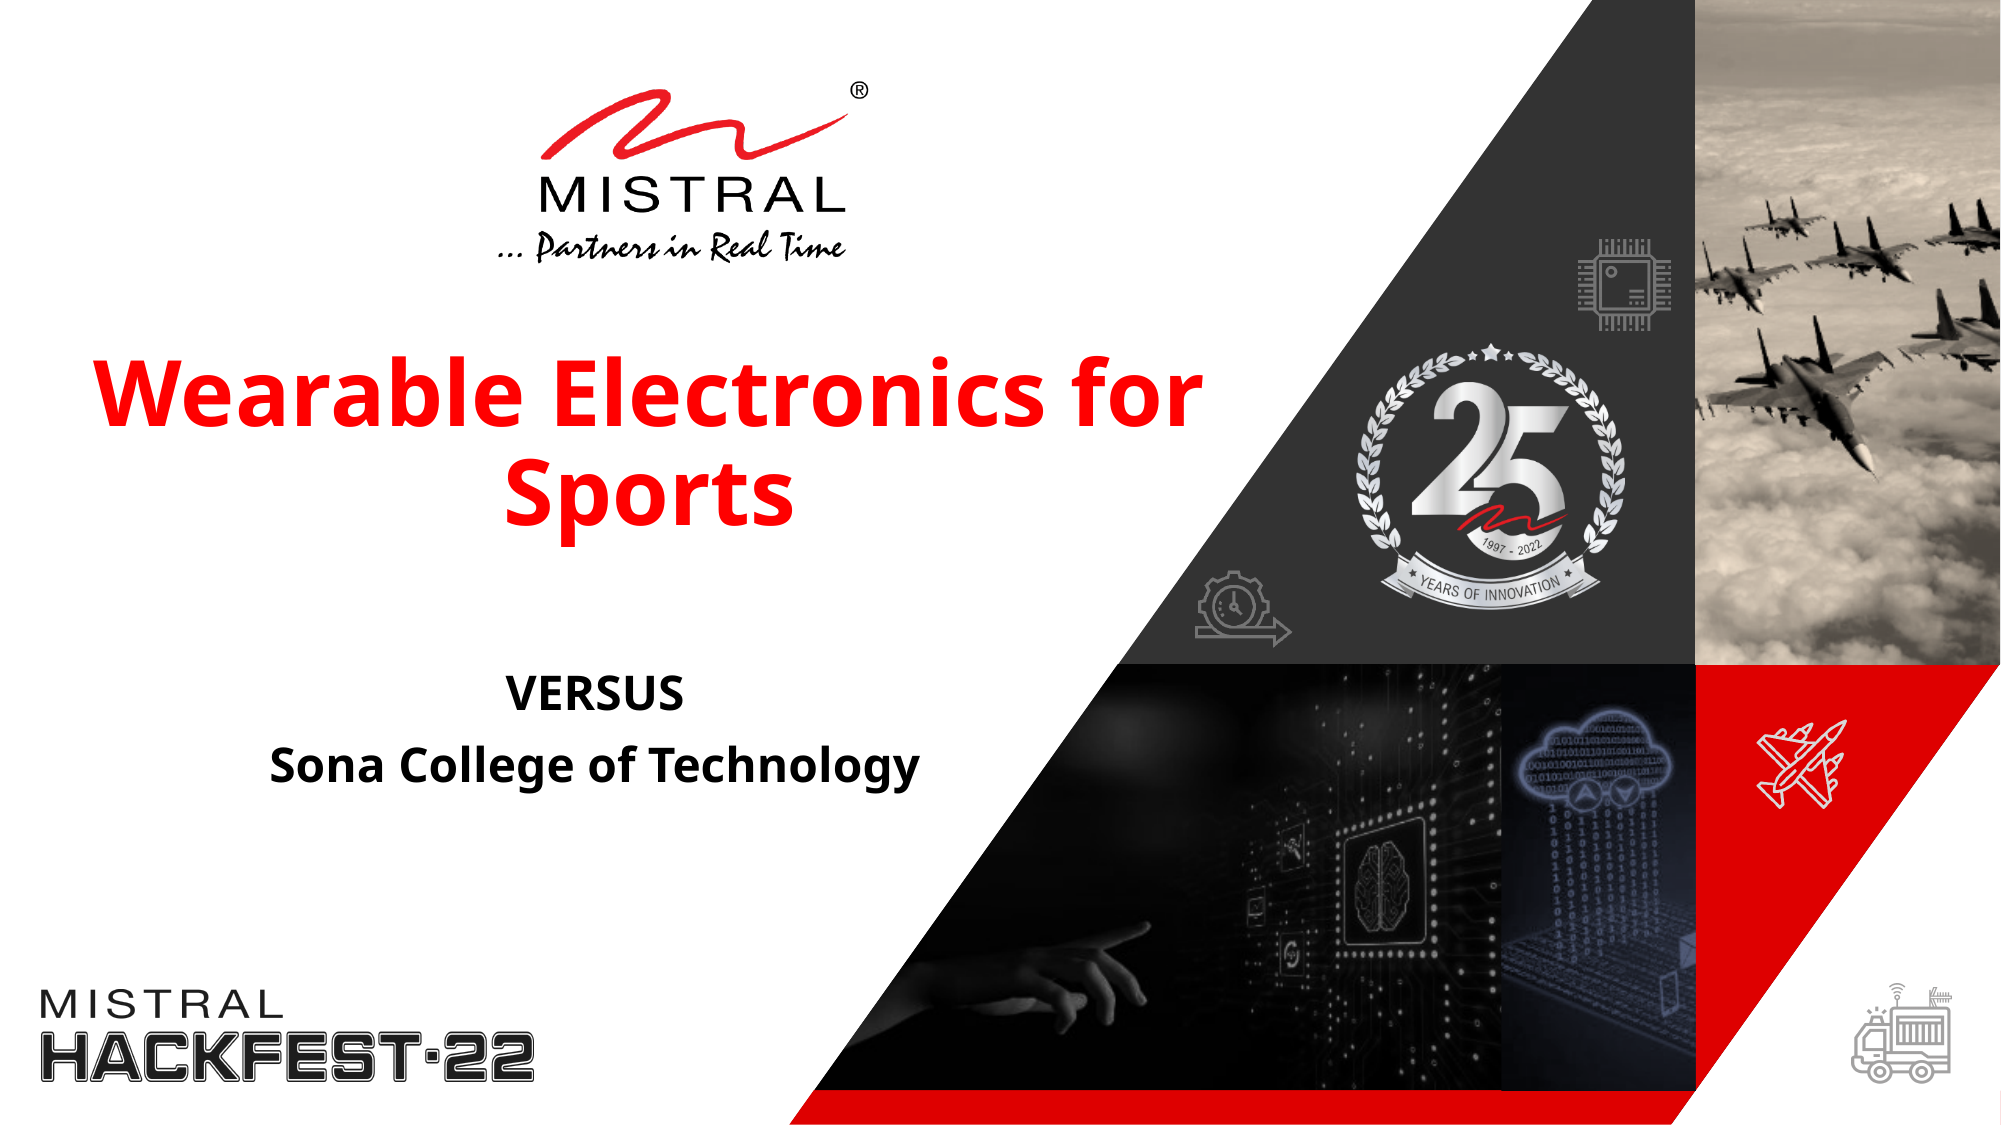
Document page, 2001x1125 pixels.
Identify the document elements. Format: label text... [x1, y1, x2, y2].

picture [468, 49, 898, 295]
subtitle VERSUS Sona College of Technology [0, 661, 1191, 801]
title Wearable Electronics for Sports [54, 316, 1246, 577]
picture [41, 989, 534, 1082]
picture [1356, 343, 1625, 610]
